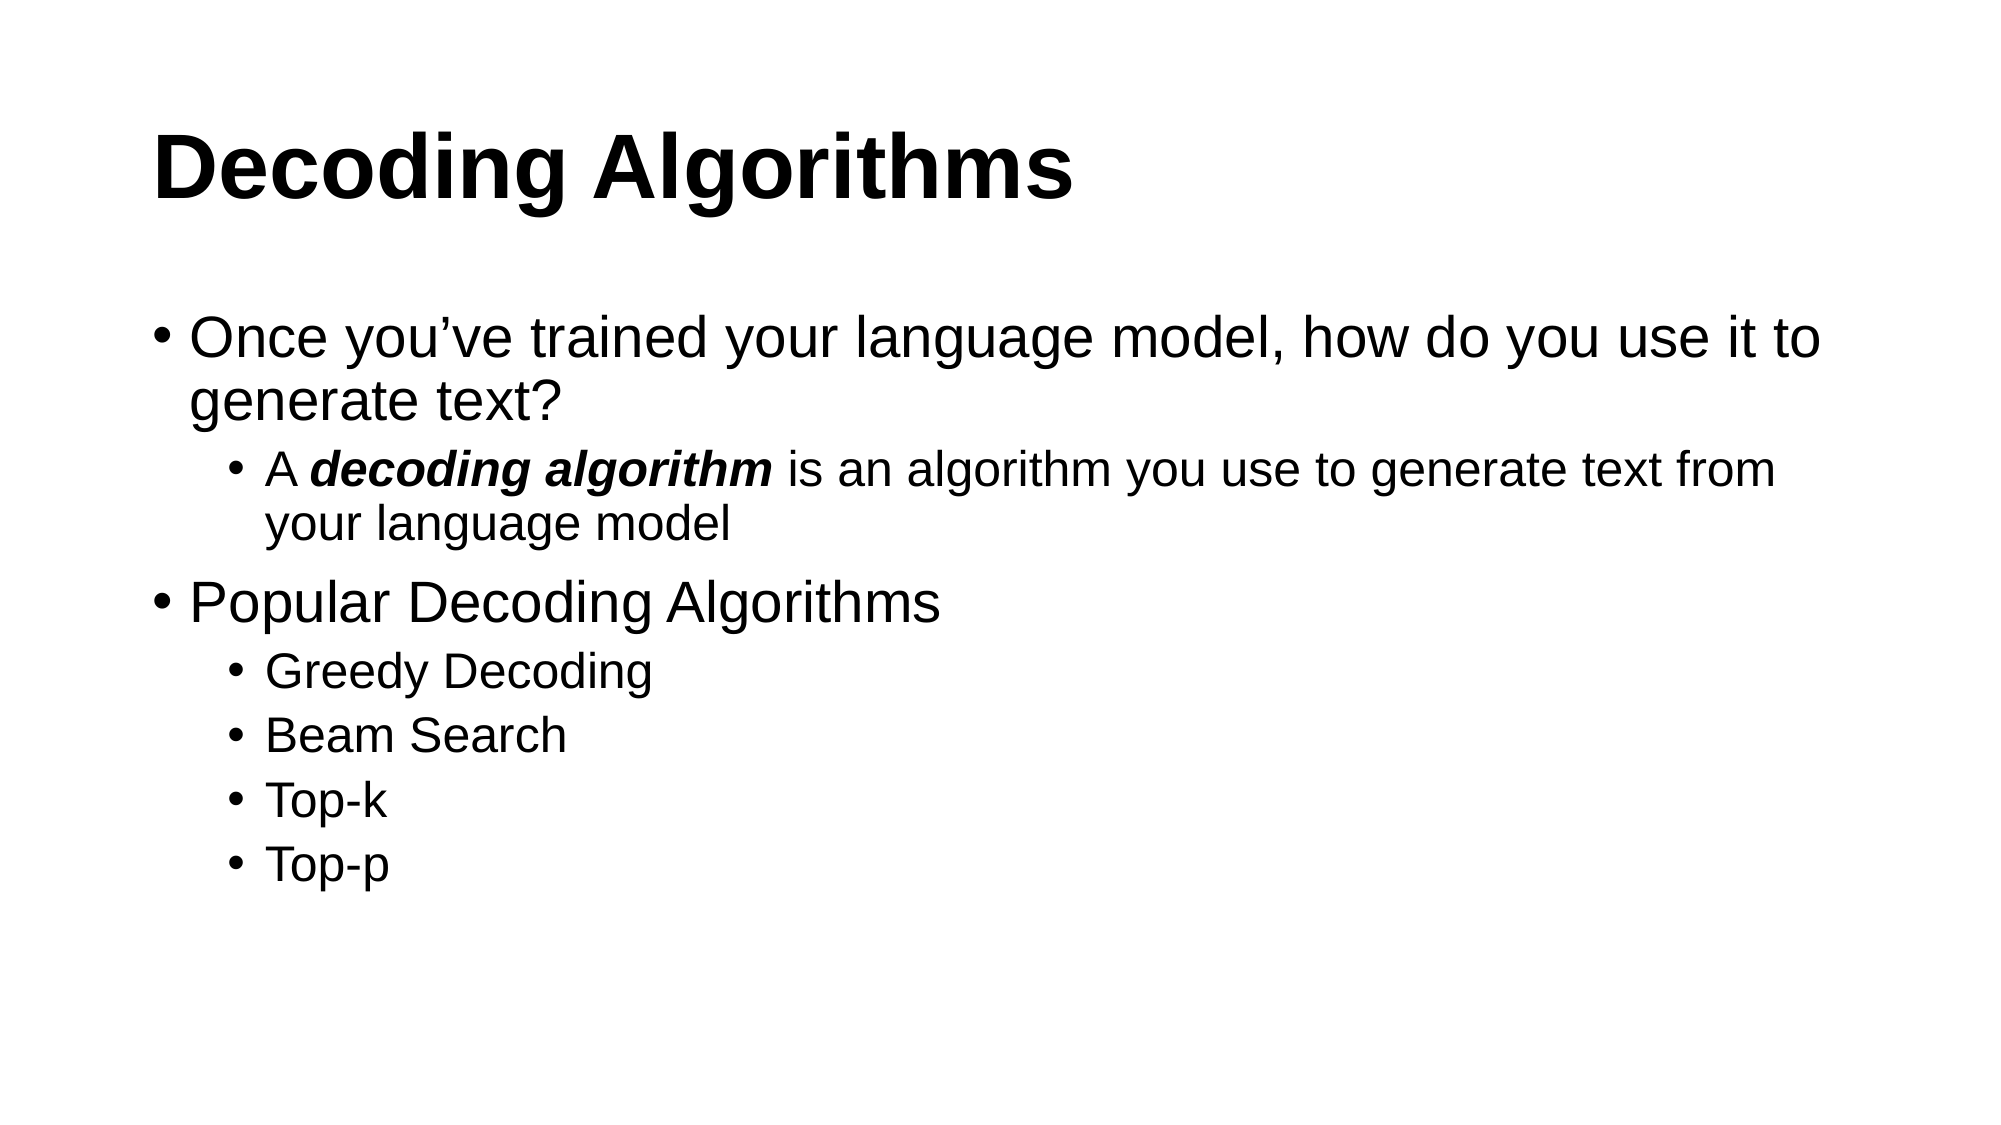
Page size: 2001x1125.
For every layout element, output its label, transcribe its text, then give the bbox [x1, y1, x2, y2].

list Once you’ve trained your language model, how do you use it to generate text? A decoding algorithm is an algorithm you use to generate text from your language model Popular Decoding Algorithms Greedy Decoding Beam Search Top-k Top-p [137, 299, 1863, 1014]
title Decoding Algorithms [137, 59, 1863, 278]
